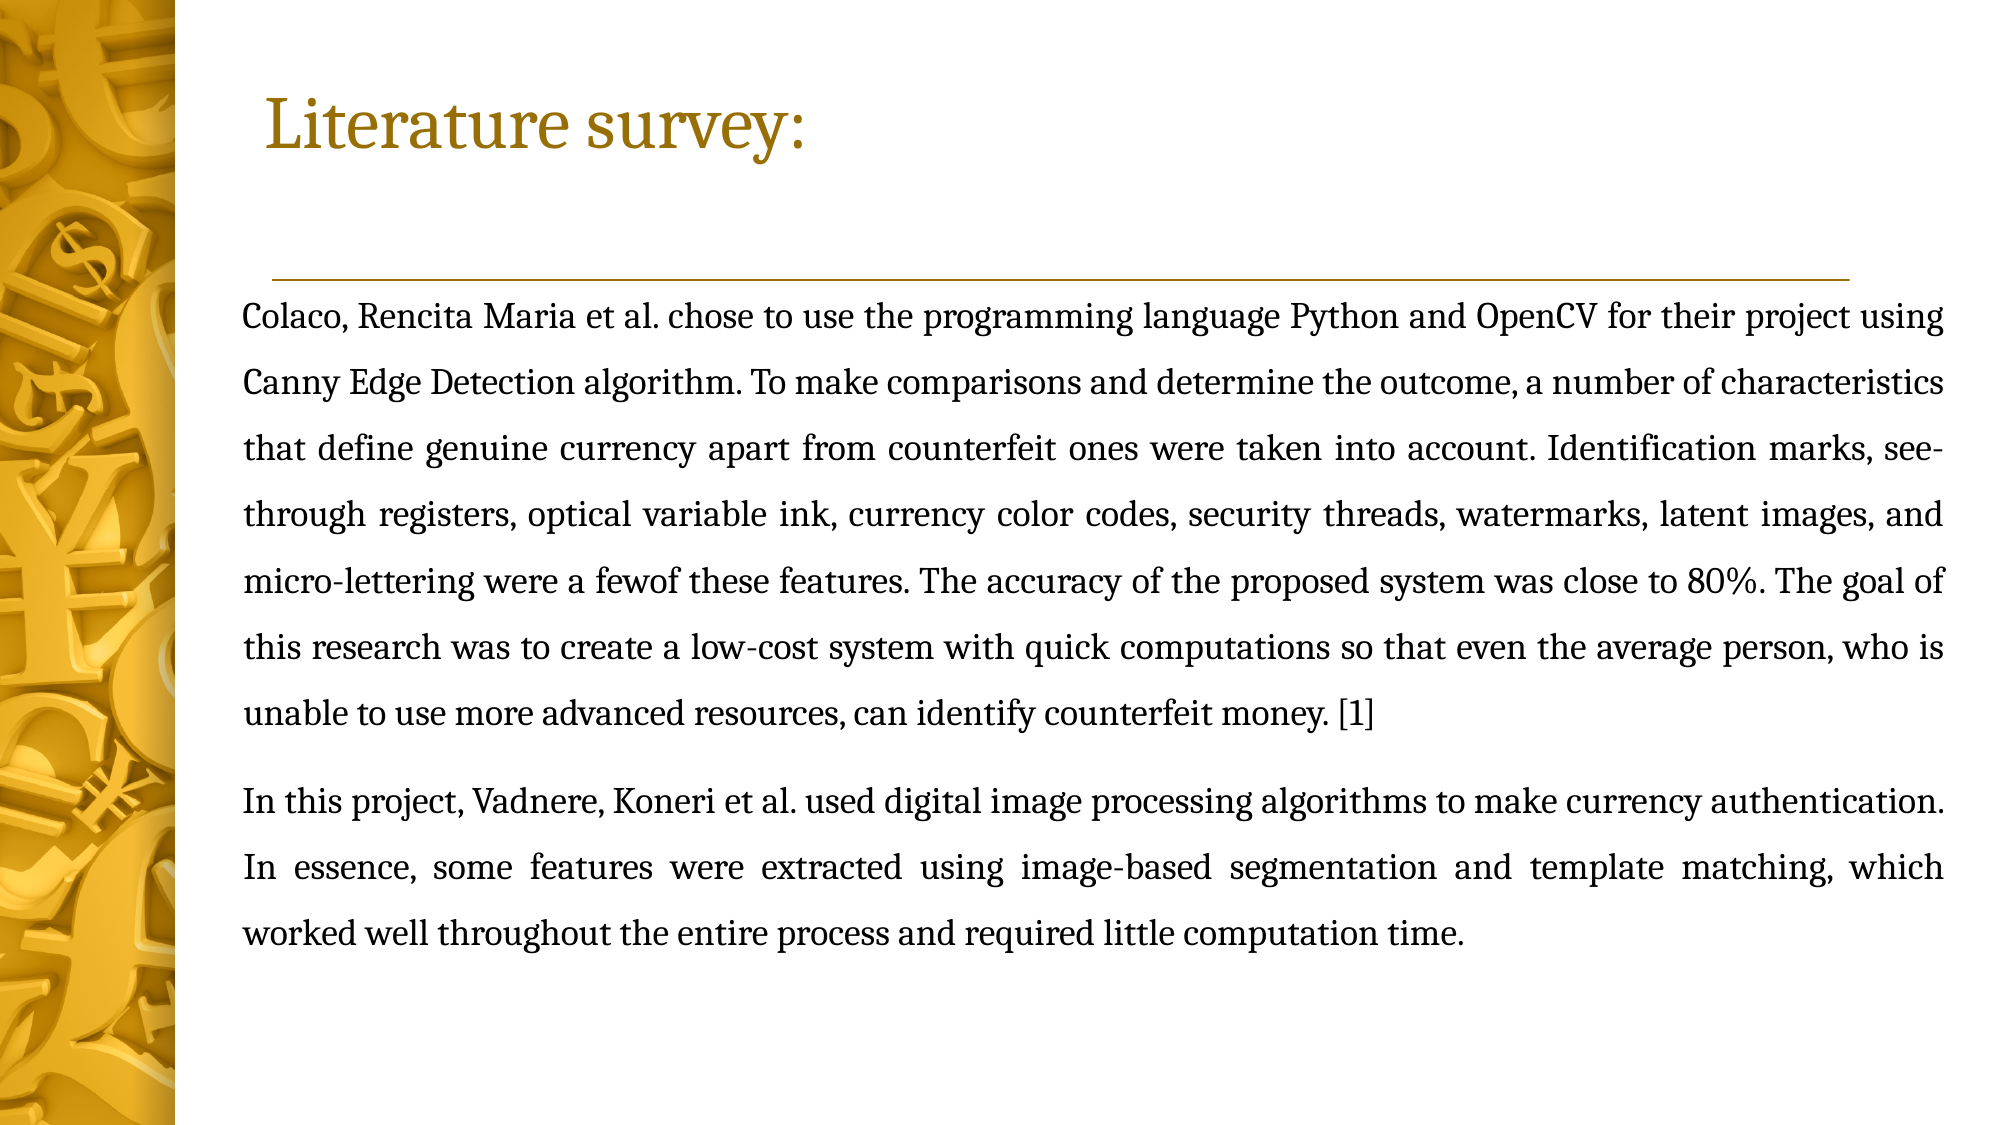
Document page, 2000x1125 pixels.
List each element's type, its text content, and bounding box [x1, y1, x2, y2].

title Literature survey: [249, 62, 1863, 262]
picture [0, 0, 175, 1125]
text_box Colaco, Rencita Maria et al. chose to use the programming language Python and OpenCV for their project using Canny Edge Detection algorithm. To make comparisons and determine the outcome, a number of characteristics that define genuine currency apart from counterfeit ones were taken into account. Identification marks, see-through registers, optical variable ink, currency color codes, security threads, watermarks, latent images, and micro-lettering were a fewof these features. The accuracy of the proposed system was close to 80%. The goal of this research was to create a low-cost system with quick computations so that even the average person, who is unable to use more advanced resources, can identify counterfeit money. [1] In this project, Vadnere, Koneri et al. used digital image processing algorithms to make currency authentication. In essence, some features were extracted using image-based segmentation and template matching, which worked well throughout the entire process and required little computation time. [149, 262, 1963, 961]
